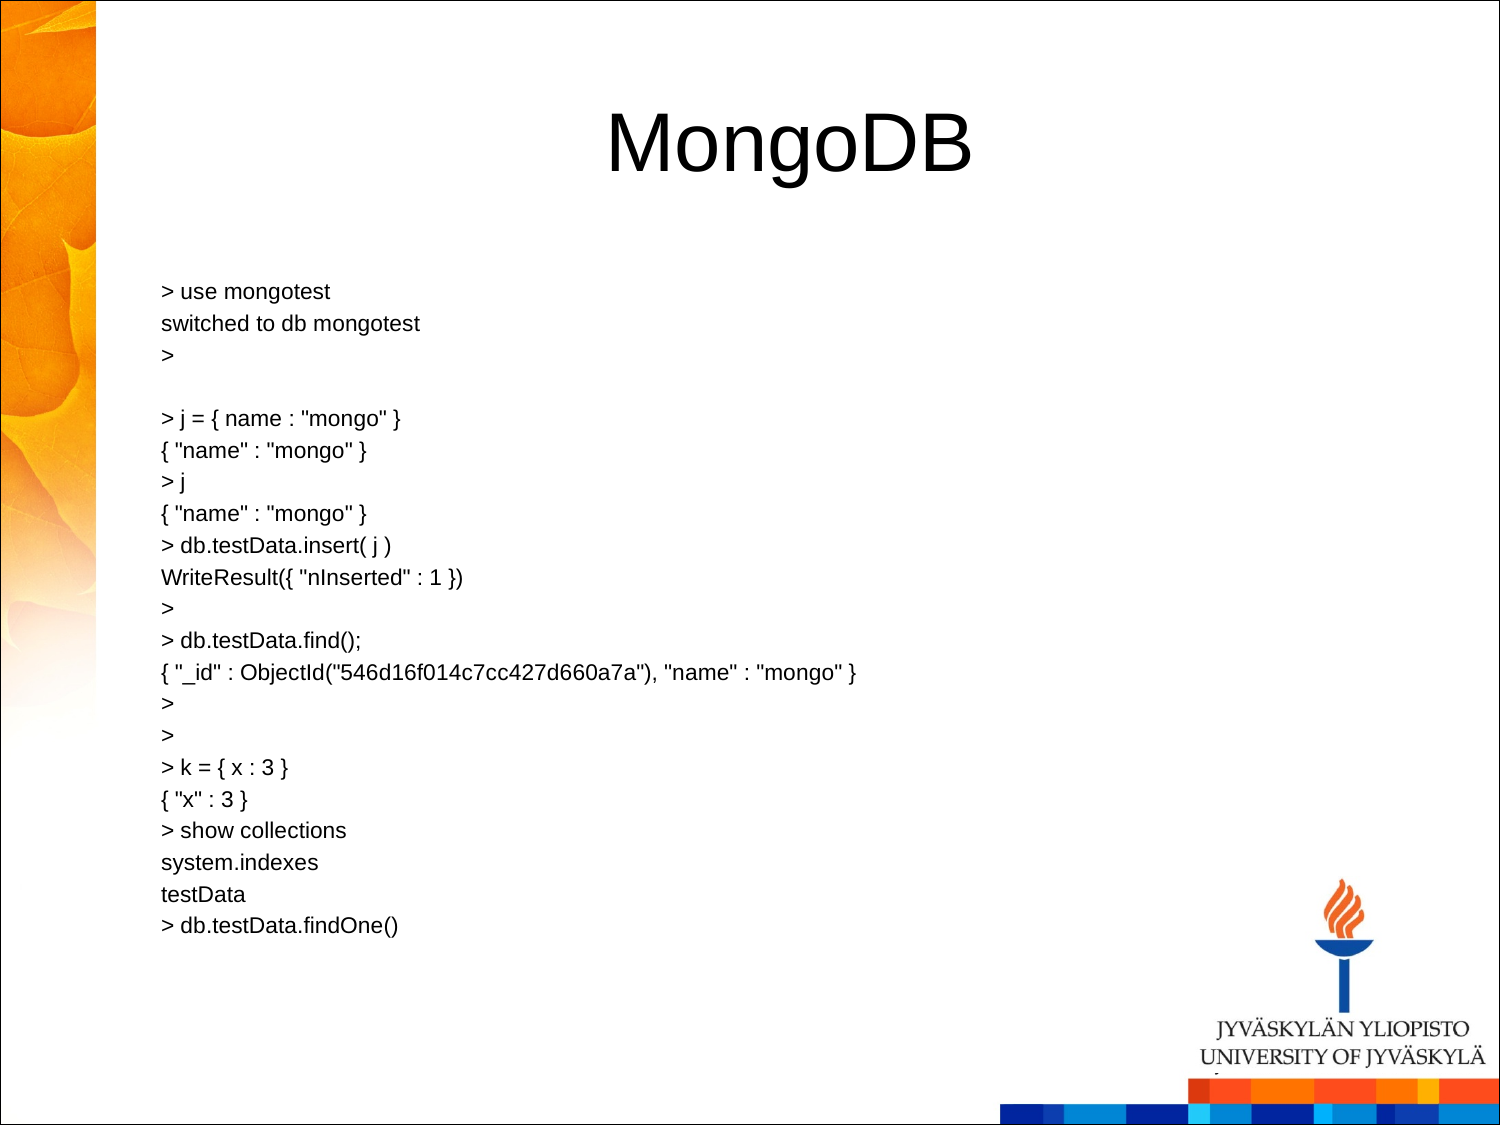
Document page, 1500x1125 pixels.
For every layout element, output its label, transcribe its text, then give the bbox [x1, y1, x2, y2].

picture [1, 1, 1499, 1124]
list > use mongotest switched to db mongotest > > j = { name : "mongo" } { "name" : "mongo" } > j { "name" : "mongo" } > db.testData.insert( j ) WriteResult({ "nInserted" : 1 }) > > db.testData.find(); { "_id" : ObjectId("546d16f014c7cc427d660a7a"), "name" : "mongo" } > > > k = { x : 3 } { "x" : 3 } > show collections system.indexes testData > db.testData.findOne() [145, 269, 1436, 953]
title MongoDB [145, 44, 1436, 232]
